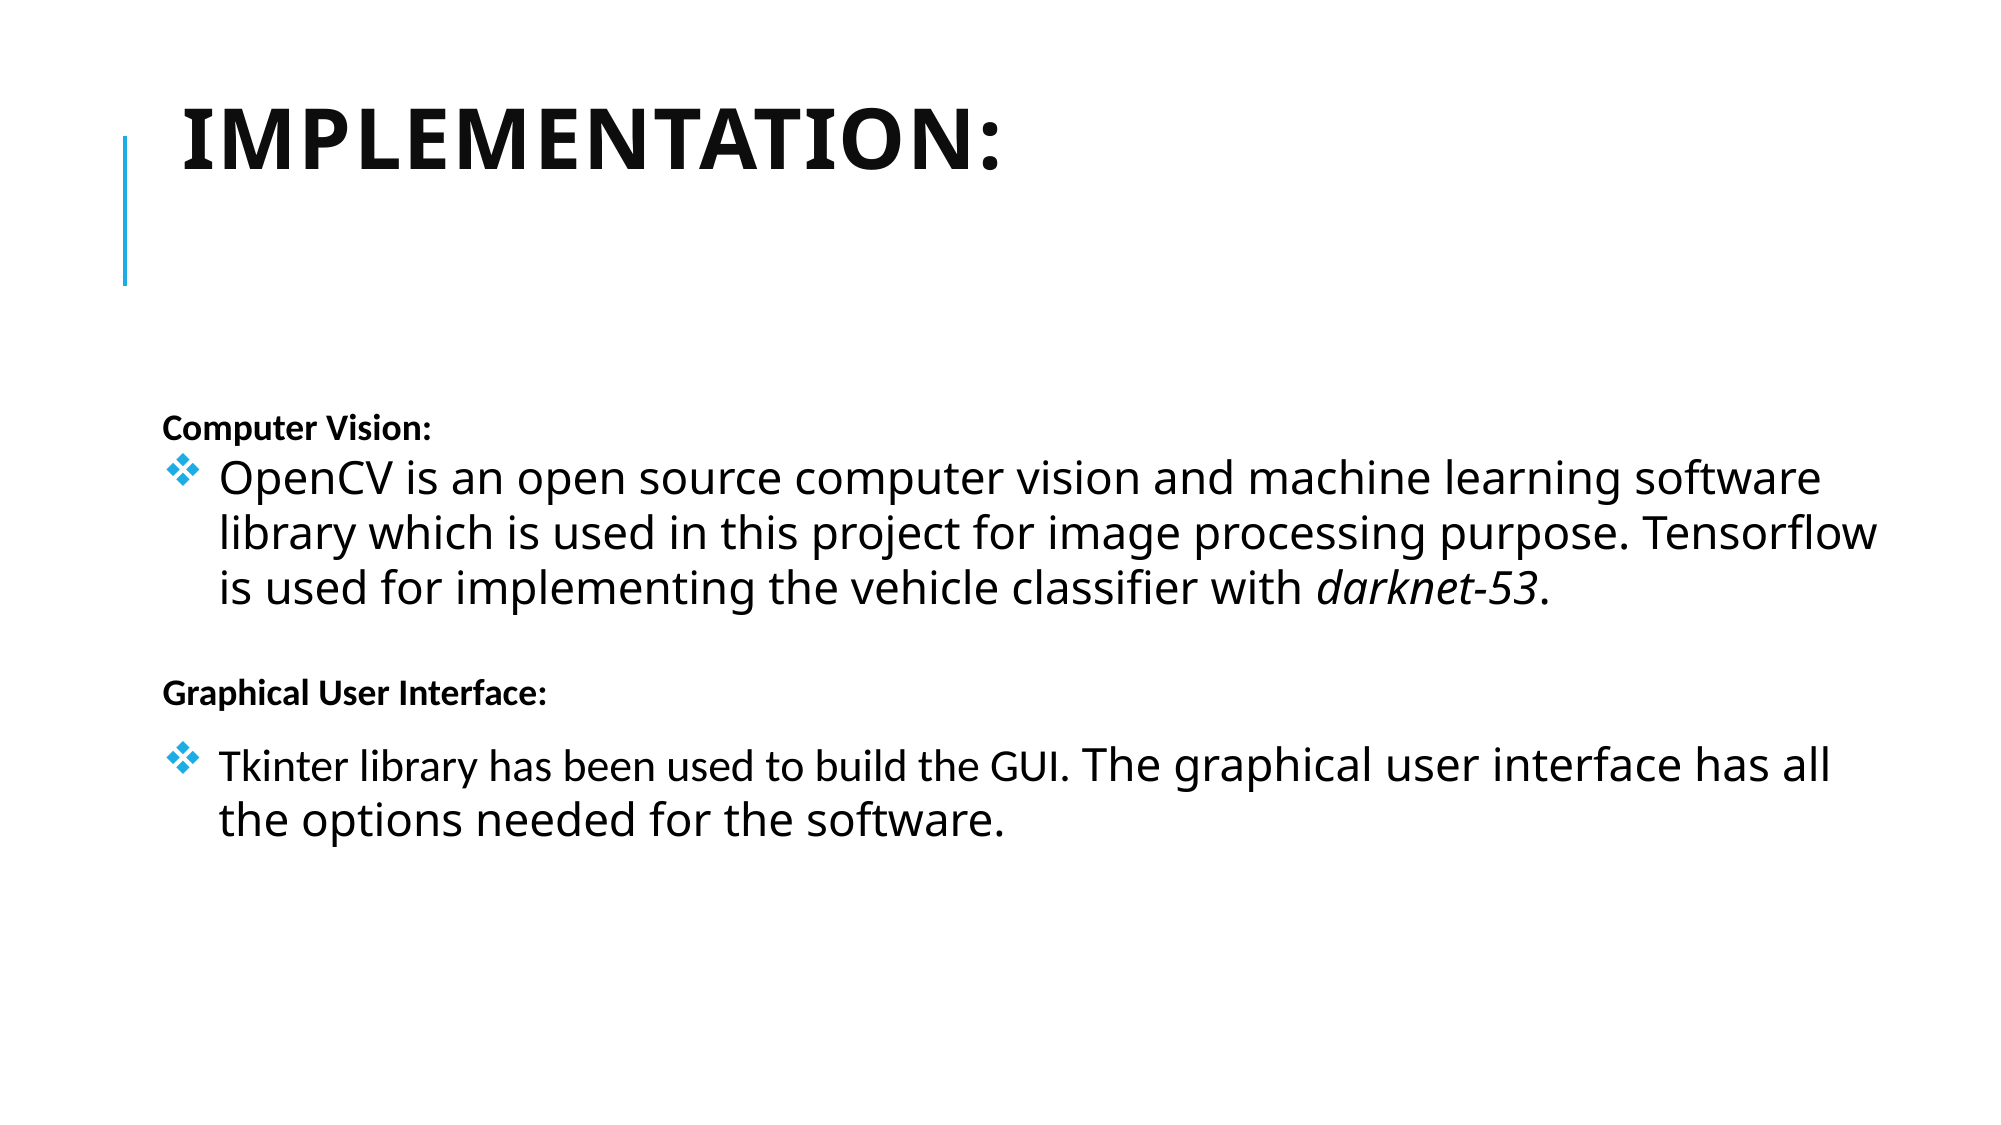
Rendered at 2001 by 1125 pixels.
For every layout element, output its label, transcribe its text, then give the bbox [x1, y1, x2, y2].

text_box Computer Vision: OpenCV is an open source computer vision and machine learning software library which is used in this project for image processing purpose. Tensorflow is used for implementing the vehicle classifier with darknet-53. Graphical User Interface: Tkinter library has been used to build the GUI. The graphical user interface has all the options needed for the software. [147, 396, 1913, 1044]
title Implementation: [168, 96, 1763, 296]
